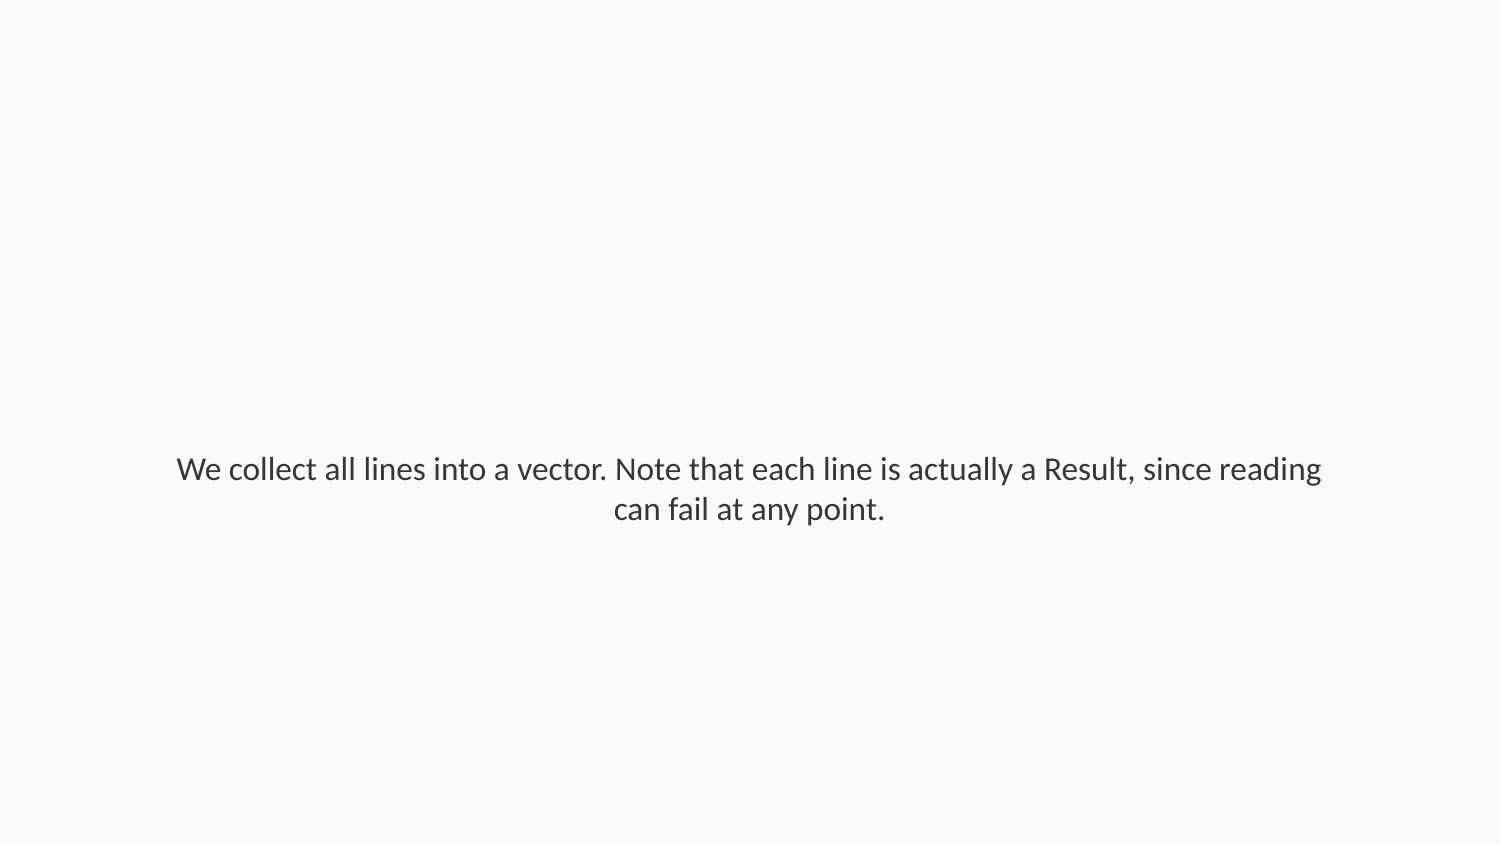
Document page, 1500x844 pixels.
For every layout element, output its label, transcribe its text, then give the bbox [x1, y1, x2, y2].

text_box We collect all lines into a vector. Note that each line is actually a Result, since reading can fail at any point. [149, 299, 1350, 675]
